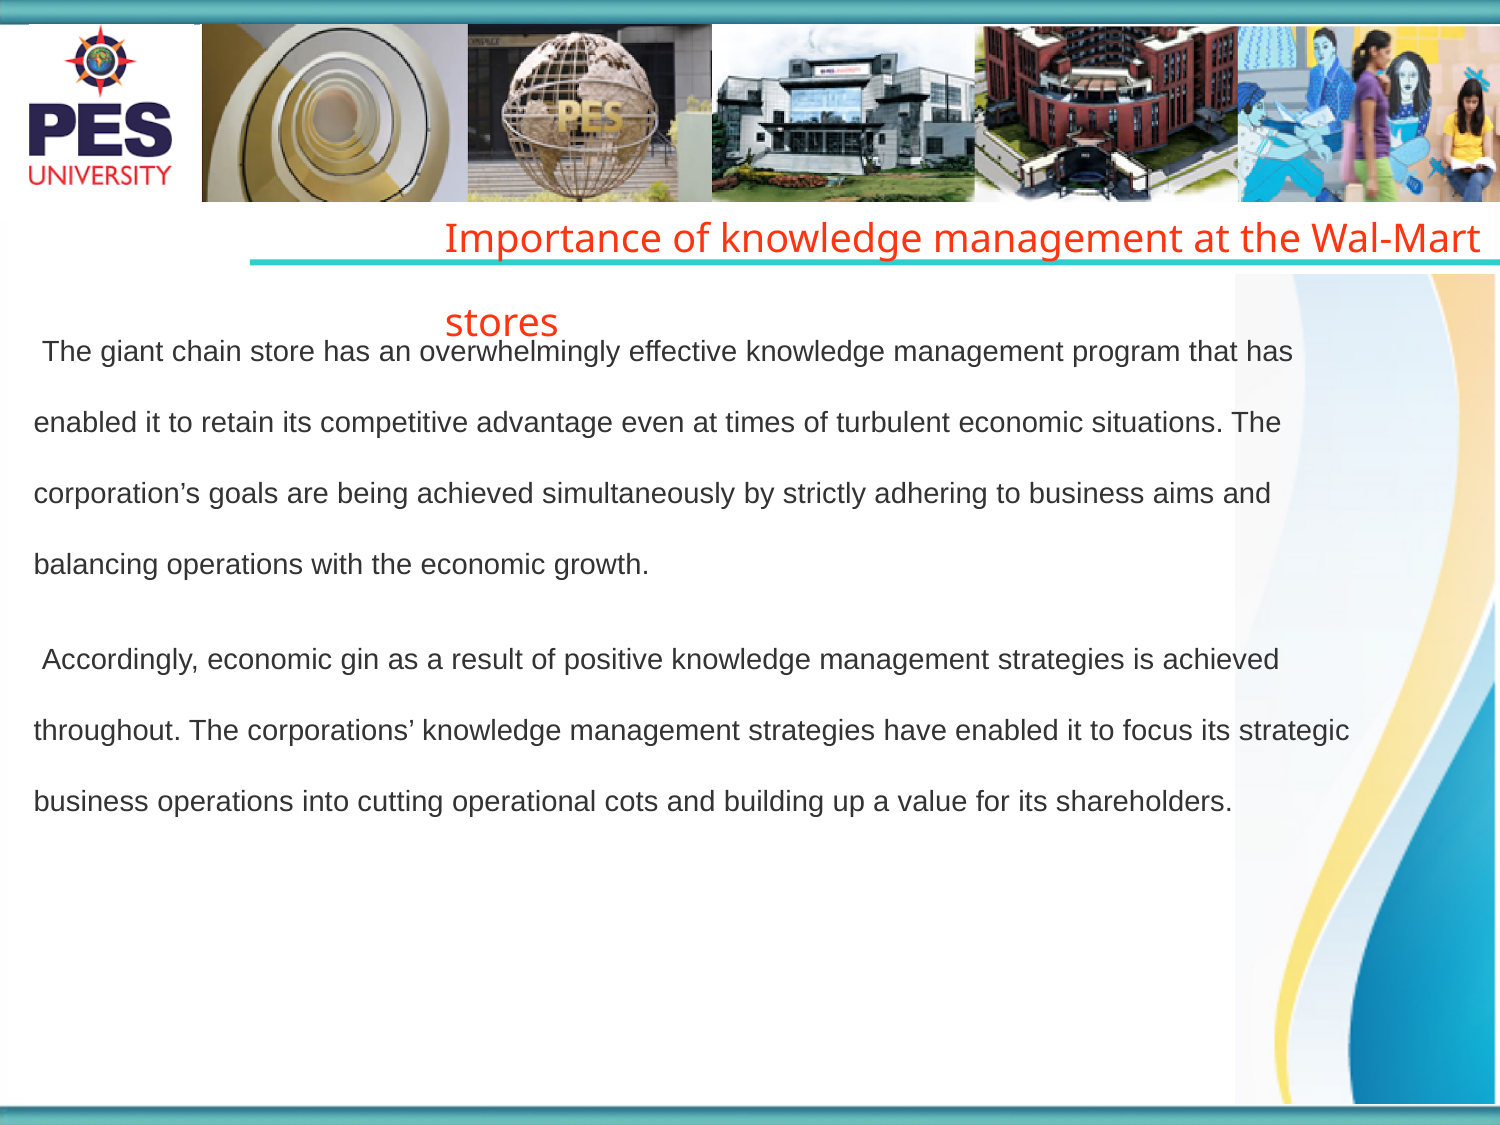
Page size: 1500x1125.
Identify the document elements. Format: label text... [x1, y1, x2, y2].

picture [0, 0, 1500, 1125]
text_box The giant chain store has an overwhelmingly effective knowledge management program that has enabled it to retain its competitive advantage even at times of turbulent economic situations. The corporation’s goals are being achieved simultaneously by strictly adhering to business aims and balancing operations with the economic growth. Accordingly, economic gin as a result of positive knowledge management strategies is achieved throughout. The corporations’ knowledge management strategies have enabled it to focus its strategic business operations into cutting operational cots and building up a value for its shareholders. [26, 289, 1371, 942]
text_box Importance of knowledge management at the Wal-Mart stores [437, 169, 1500, 352]
text_box [249, 259, 437, 266]
picture [1259, 161, 1267, 168]
